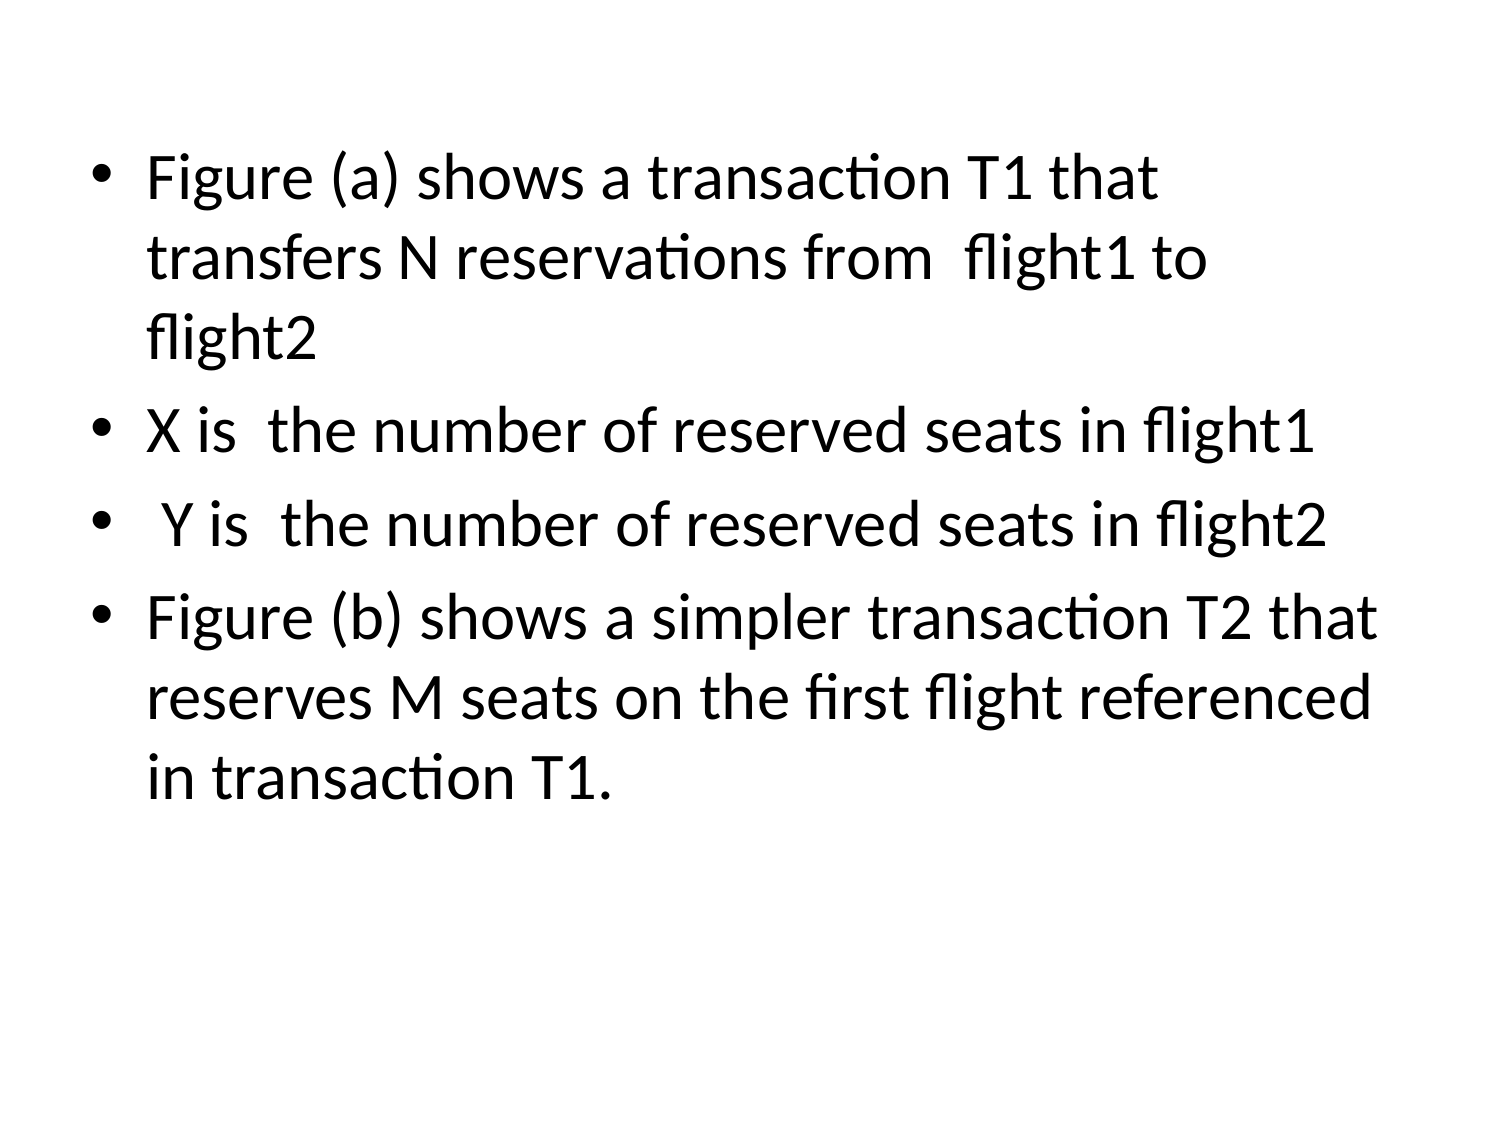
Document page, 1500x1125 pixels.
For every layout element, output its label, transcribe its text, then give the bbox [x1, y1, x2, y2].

list Figure (a) shows a transaction T1 that transfers N reservations from flight1 to flight2 X is the number of reserved seats in flight1 Y is the number of reserved seats in flight2 Figure (b) shows a simpler transaction T2 that reserves M seats on the first flight referenced in transaction T1. [75, 125, 1425, 1005]
